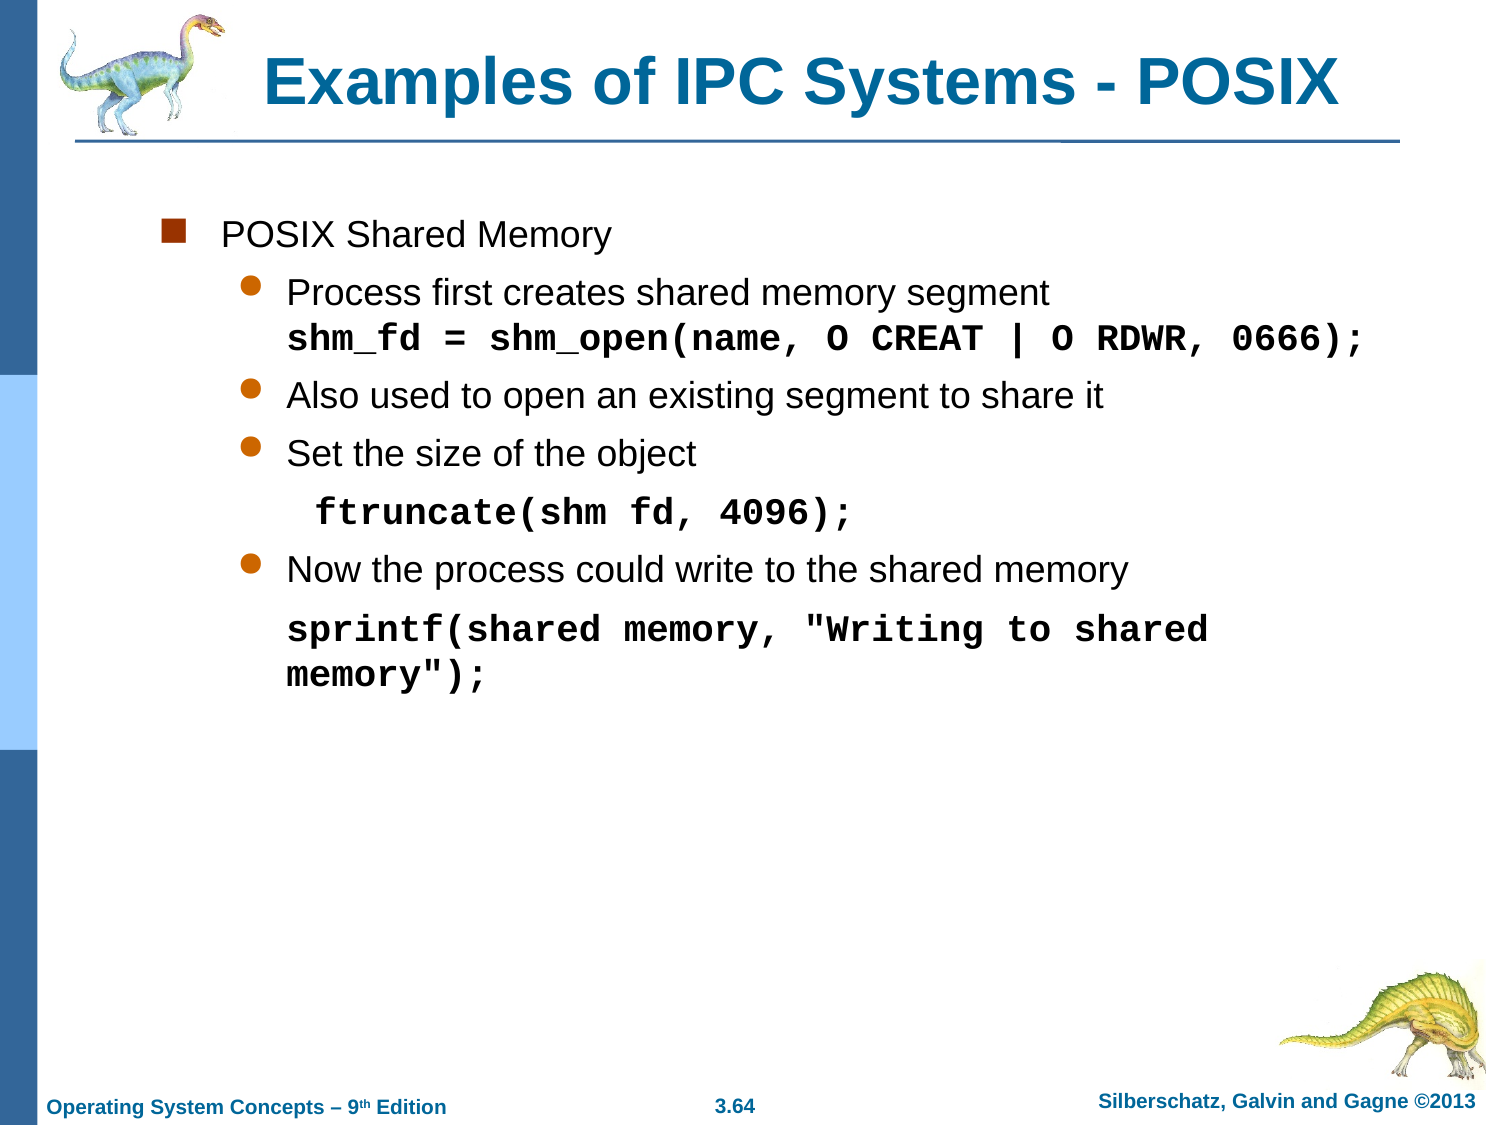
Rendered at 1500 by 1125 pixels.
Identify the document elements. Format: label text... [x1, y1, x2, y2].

picture [1275, 959, 1486, 1090]
list POSIX Shared Memory Process first creates shared memory segment shm_fd = shm_open(name, O CREAT | O RDWR, 0666); Also used to open an existing segment to share it Set the size of the object ftruncate(shm fd, 4096); Now the process could write to the shared memory sprintf(shared memory, "Writing to shared memory"); [149, 202, 1393, 946]
title Examples of IPC Systems - POSIX [158, 30, 1447, 126]
picture [46, 0, 243, 149]
